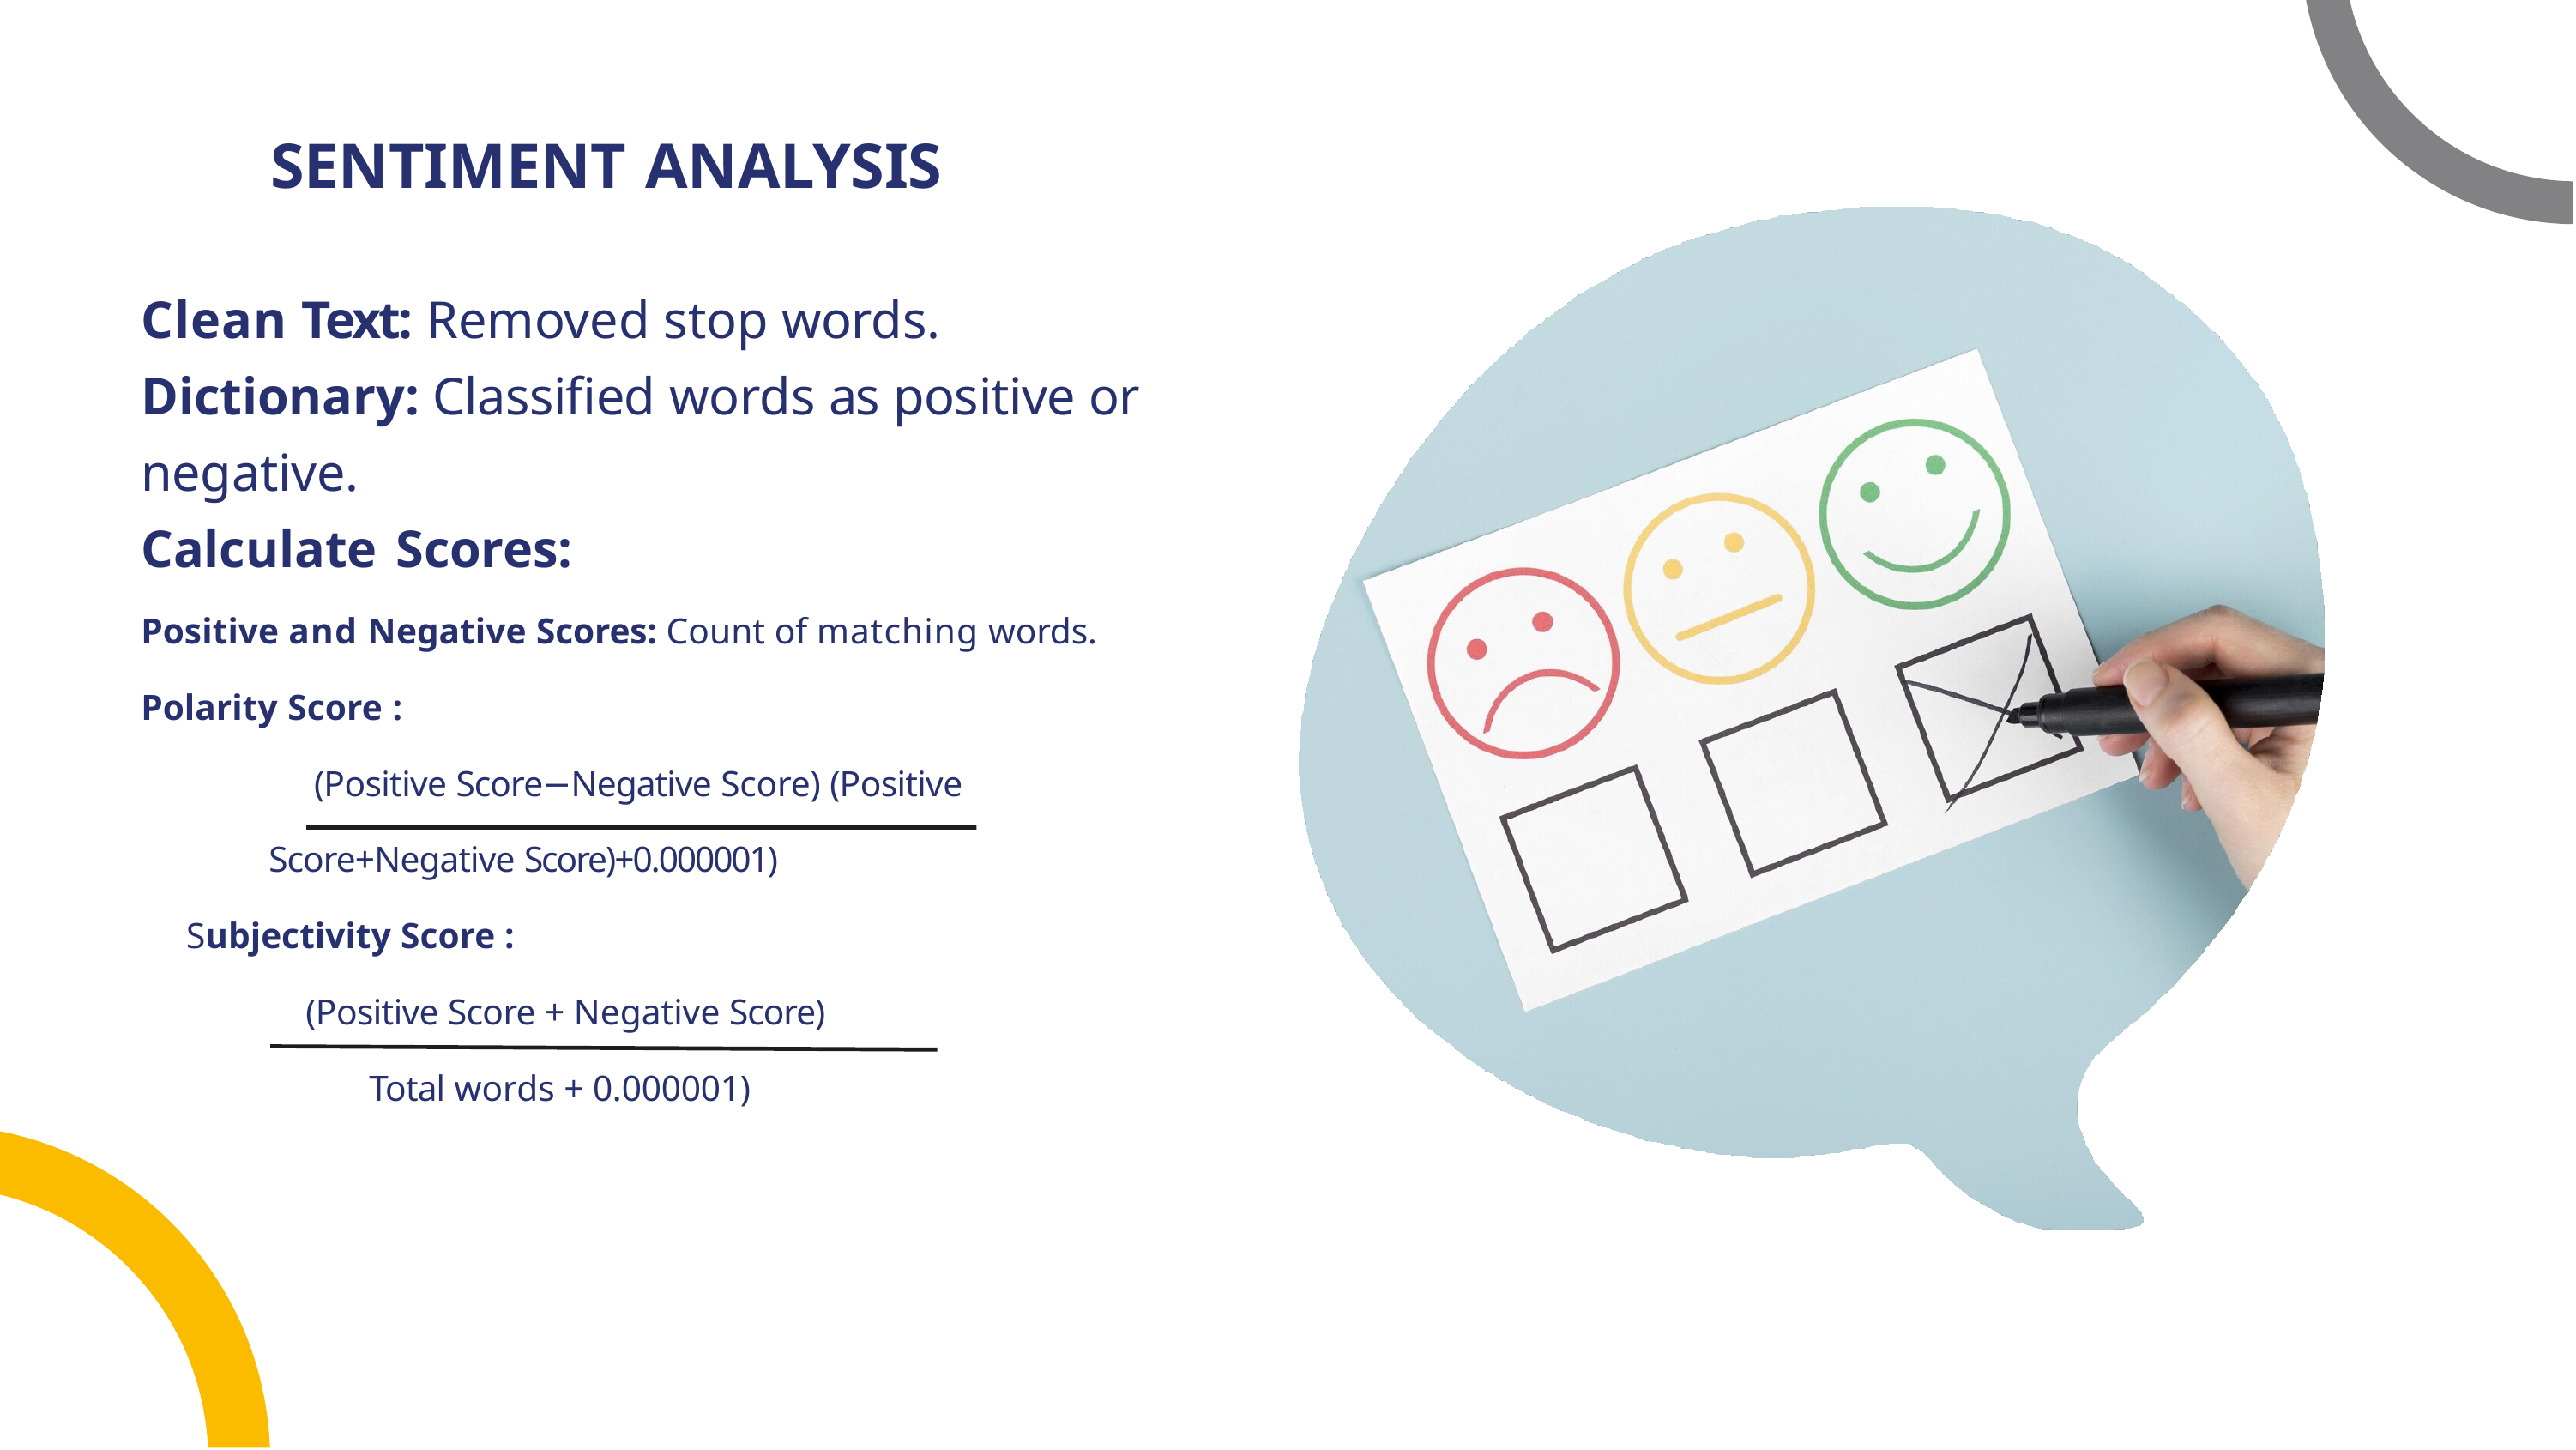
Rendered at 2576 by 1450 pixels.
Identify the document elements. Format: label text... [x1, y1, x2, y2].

text_box [0, 1131, 270, 1448]
text_box [306, 825, 977, 830]
text_box Clean Text: Removed stop words. Dictionary: Classiﬁed words as positive or negative. Calculate Scores: Positive and Negative Scores: Count of matching words. Polarity Score : (Positive Score−Negative Score) (Positive Score+Negative Score)+0.000001) Subjectivity Score : (Positive Score + Negative Score) Total words + 0.000001) [139, 270, 1195, 1109]
text_box [2306, 0, 2573, 225]
picture [1298, 205, 2325, 1230]
text_box [270, 1044, 938, 1052]
title SENTIMENT ANALYSIS [268, 61, 1780, 369]
